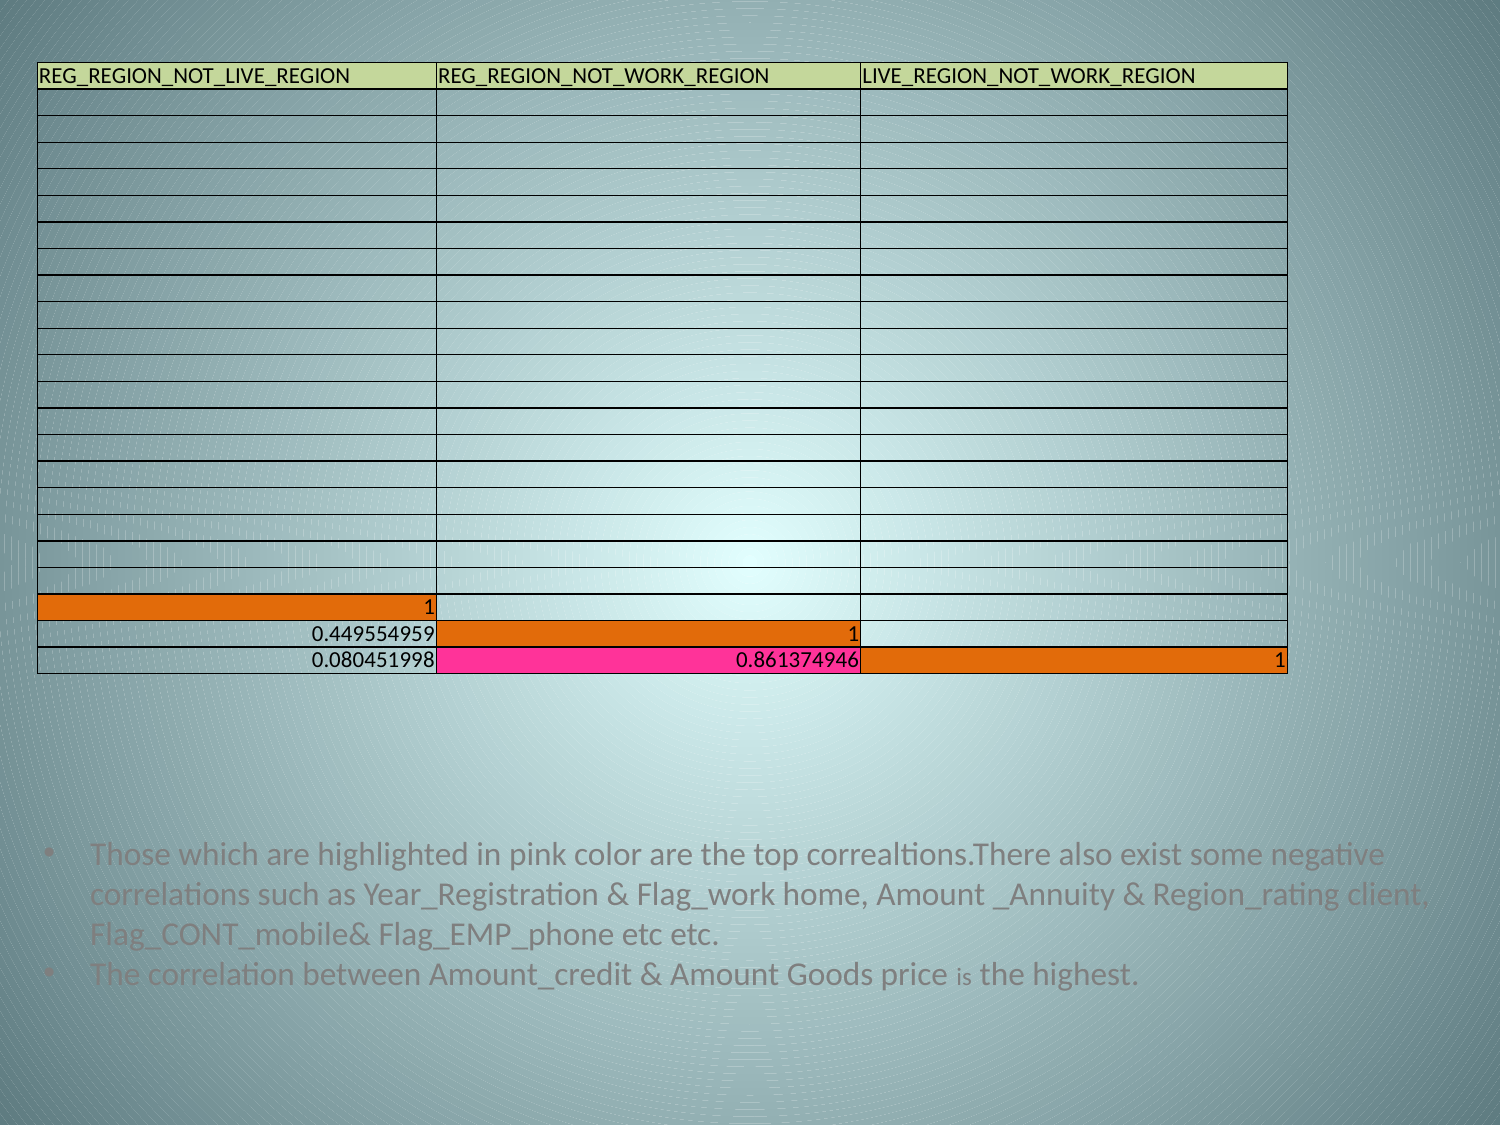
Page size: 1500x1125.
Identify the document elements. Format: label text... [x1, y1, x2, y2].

table_cell [861, 249, 1287, 274]
table_header LIVE_REGION_NOT_WORK_REGION [861, 63, 1287, 88]
table_cell [861, 169, 1287, 195]
table_cell [38, 169, 436, 195]
table_cell [437, 90, 860, 115]
table_cell [437, 329, 860, 354]
table_cell [861, 276, 1287, 301]
table_cell [38, 488, 436, 514]
table_cell 0.861374946 [437, 648, 860, 673]
table_cell [38, 515, 436, 540]
table_cell [861, 223, 1287, 248]
table_cell [437, 196, 860, 221]
table_cell 0.449554959 [38, 621, 436, 646]
table_cell [861, 462, 1287, 487]
table_cell [861, 515, 1287, 540]
table_cell [437, 488, 860, 514]
table_cell [861, 382, 1287, 407]
table_cell [437, 595, 860, 620]
table_cell [437, 409, 860, 434]
table_cell [38, 116, 436, 142]
table_cell [38, 196, 436, 221]
text_box Those which are highlighted in pink color are the top correaltions.There also exist some negative correlations such as Year_Registration & Flag_work home, Amount _Annuity & Region_rating client, Flag_CONT_mobile& Flag_EMP_phone etc etc. The correlation between Amount_credit & Amount Goods price is the highest. [28, 824, 1466, 1000]
table_cell [437, 542, 860, 567]
table_cell [437, 302, 860, 328]
table_cell [861, 90, 1287, 115]
table_cell [437, 169, 860, 195]
table_cell [437, 276, 860, 301]
table_cell 1 [861, 648, 1287, 673]
table_cell [437, 355, 860, 381]
table_cell [861, 435, 1287, 460]
table_header REG_REGION_NOT_WORK_REGION [437, 63, 860, 88]
table_cell [437, 143, 860, 168]
table_cell 1 [437, 621, 860, 646]
table_cell [38, 409, 436, 434]
table_cell [437, 568, 860, 593]
table_cell [861, 355, 1287, 381]
table_cell 0.080451998 [38, 648, 436, 673]
table_cell [861, 116, 1287, 142]
table_cell [38, 542, 436, 567]
table_cell [861, 621, 1287, 646]
table_cell [38, 249, 436, 274]
table_cell [861, 143, 1287, 168]
table_cell [38, 355, 436, 381]
table_cell [437, 515, 860, 540]
table_cell [38, 382, 436, 407]
table_cell [861, 196, 1287, 221]
table_header REG_REGION_NOT_LIVE_REGION [38, 63, 436, 88]
table_cell [861, 488, 1287, 514]
table_cell [861, 542, 1287, 567]
table_cell [38, 223, 436, 248]
table_cell [38, 568, 436, 593]
table_cell [437, 462, 860, 487]
table_cell [437, 223, 860, 248]
table_cell [38, 435, 436, 460]
table_cell [38, 90, 436, 115]
table_cell [861, 568, 1287, 593]
table_cell [38, 276, 436, 301]
table_cell [861, 409, 1287, 434]
table_cell [861, 302, 1287, 328]
table_cell [861, 595, 1287, 620]
table_cell [437, 435, 860, 460]
table_cell [38, 462, 436, 487]
table_cell 1 [38, 595, 436, 620]
table_cell [437, 382, 860, 407]
table_cell [437, 249, 860, 274]
table_cell [861, 329, 1287, 354]
table_cell [38, 329, 436, 354]
table_cell [38, 143, 436, 168]
table_cell [38, 302, 436, 328]
table_cell [437, 116, 860, 142]
